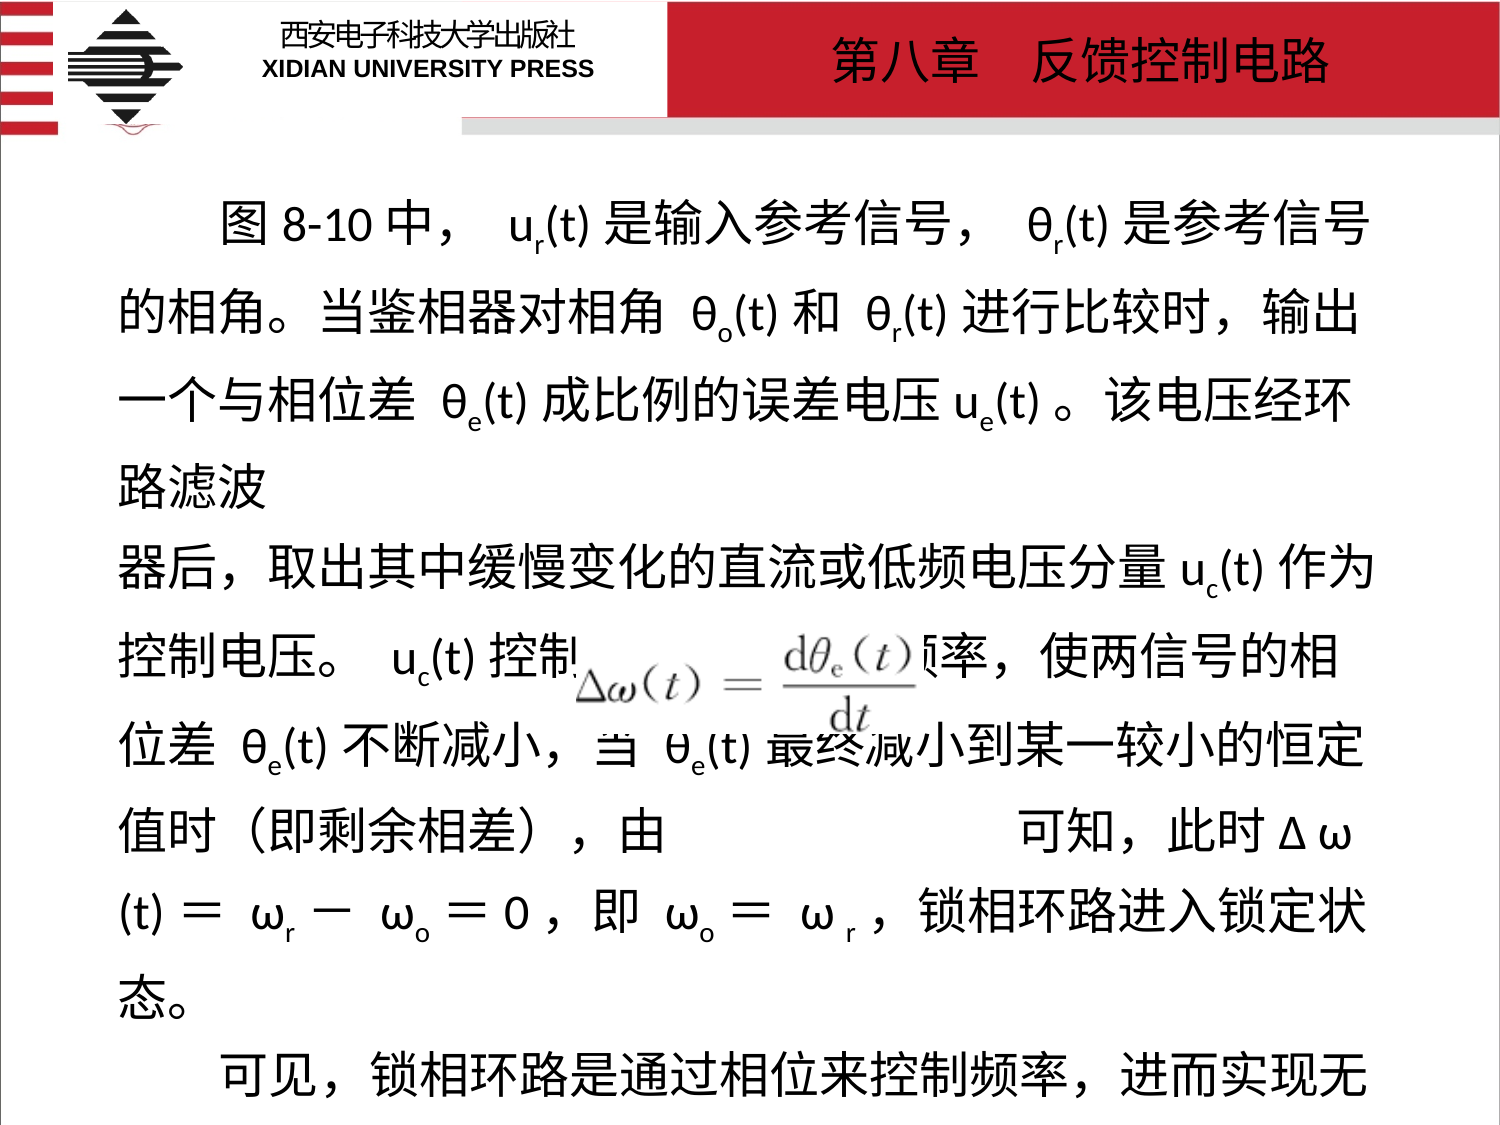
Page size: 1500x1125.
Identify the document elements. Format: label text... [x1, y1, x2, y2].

title 图8-10中， ur(t)是输入参考信号， θr(t)是参考信号的相角。当鉴相器对相角 θo(t)和 θr(t)进行比较时，输出一个与相位差 θe(t)成比例的误差电压ue(t)。该电压经环路滤波 器后，取出其中缓慢变化的直流或低频电压分量uc(t)作为控制电压。 uc(t)控制压控振荡器的频率，使两信号的相位差 θe(t)不断减小，当 θe(t)最终减小到某一较小的恒定值时（即剩余相差），由 可知，此时Δ ω (t)＝ ωr－ ωo＝0，即 ωo＝ ω r，锁相环路进入锁定状态。 可见，锁相环路是通过相位来控制频率，进而实现无误差的频率跟踪的，这是它优于自动频率控制电路之处。 [103, 163, 1397, 1019]
picture [0, 1, 1500, 1125]
